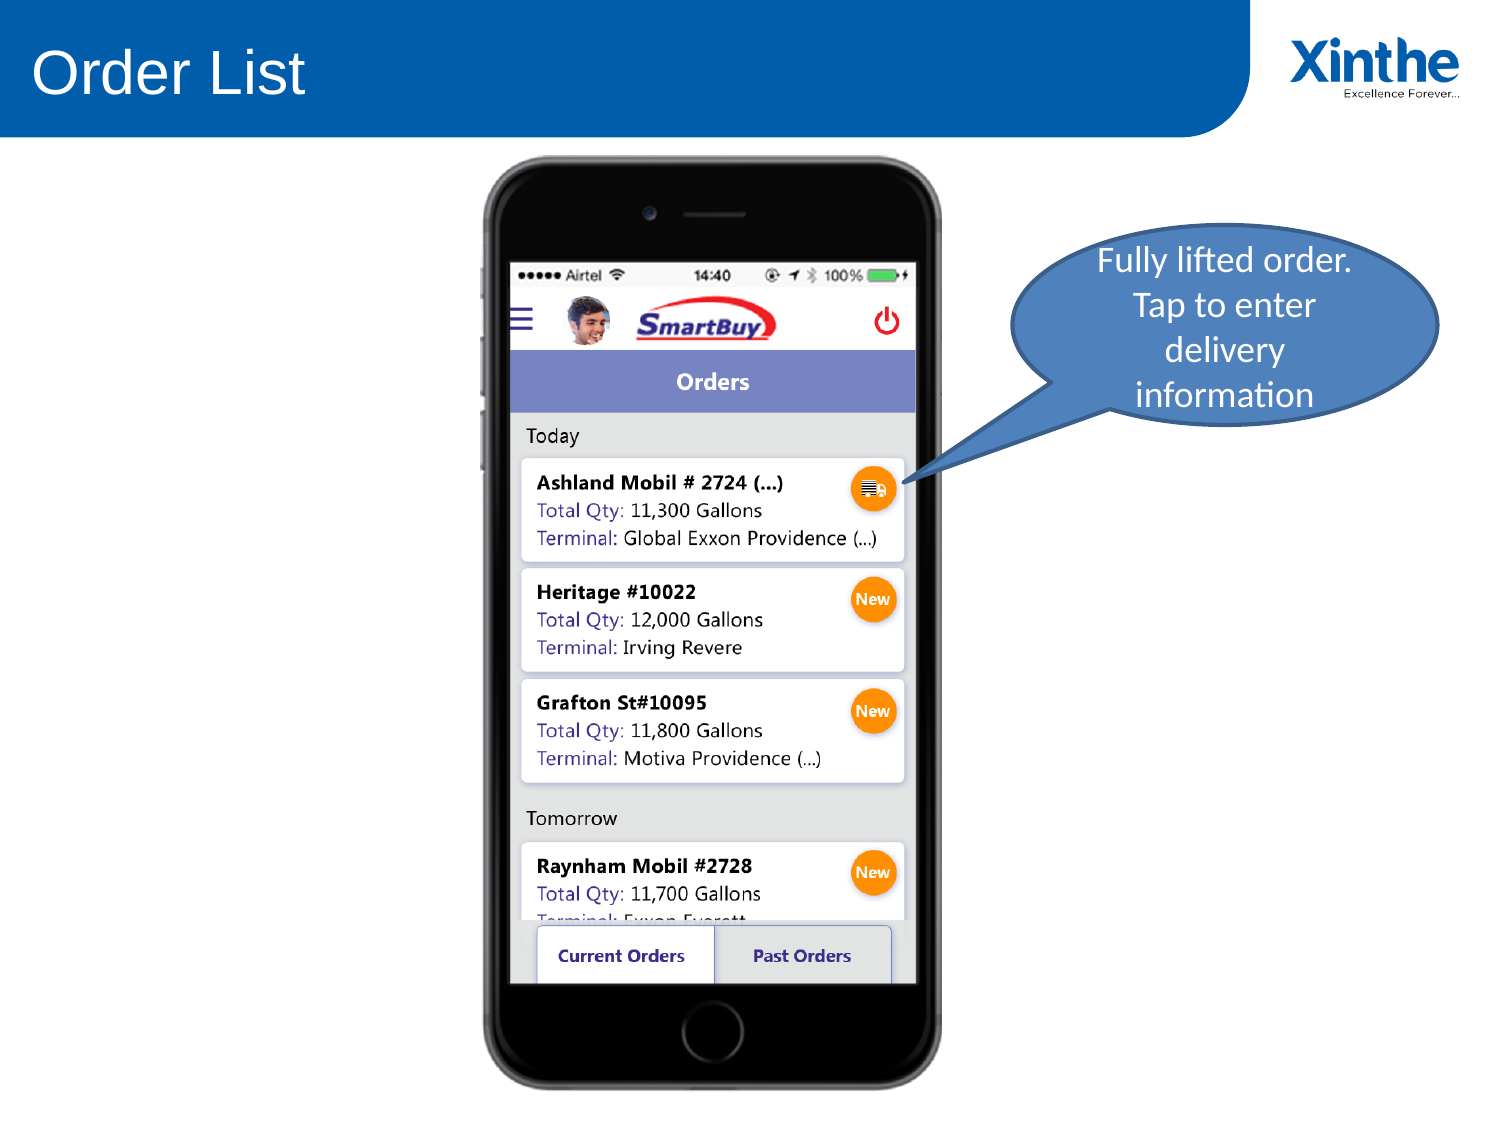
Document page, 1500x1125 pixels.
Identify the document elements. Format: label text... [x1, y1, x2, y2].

text_box Order List [17, 24, 1417, 115]
text_box Fully lifted order. Tap to enter delivery information [946, 222, 1440, 470]
picture [479, 135, 942, 1125]
picture [1417, 37, 1460, 99]
